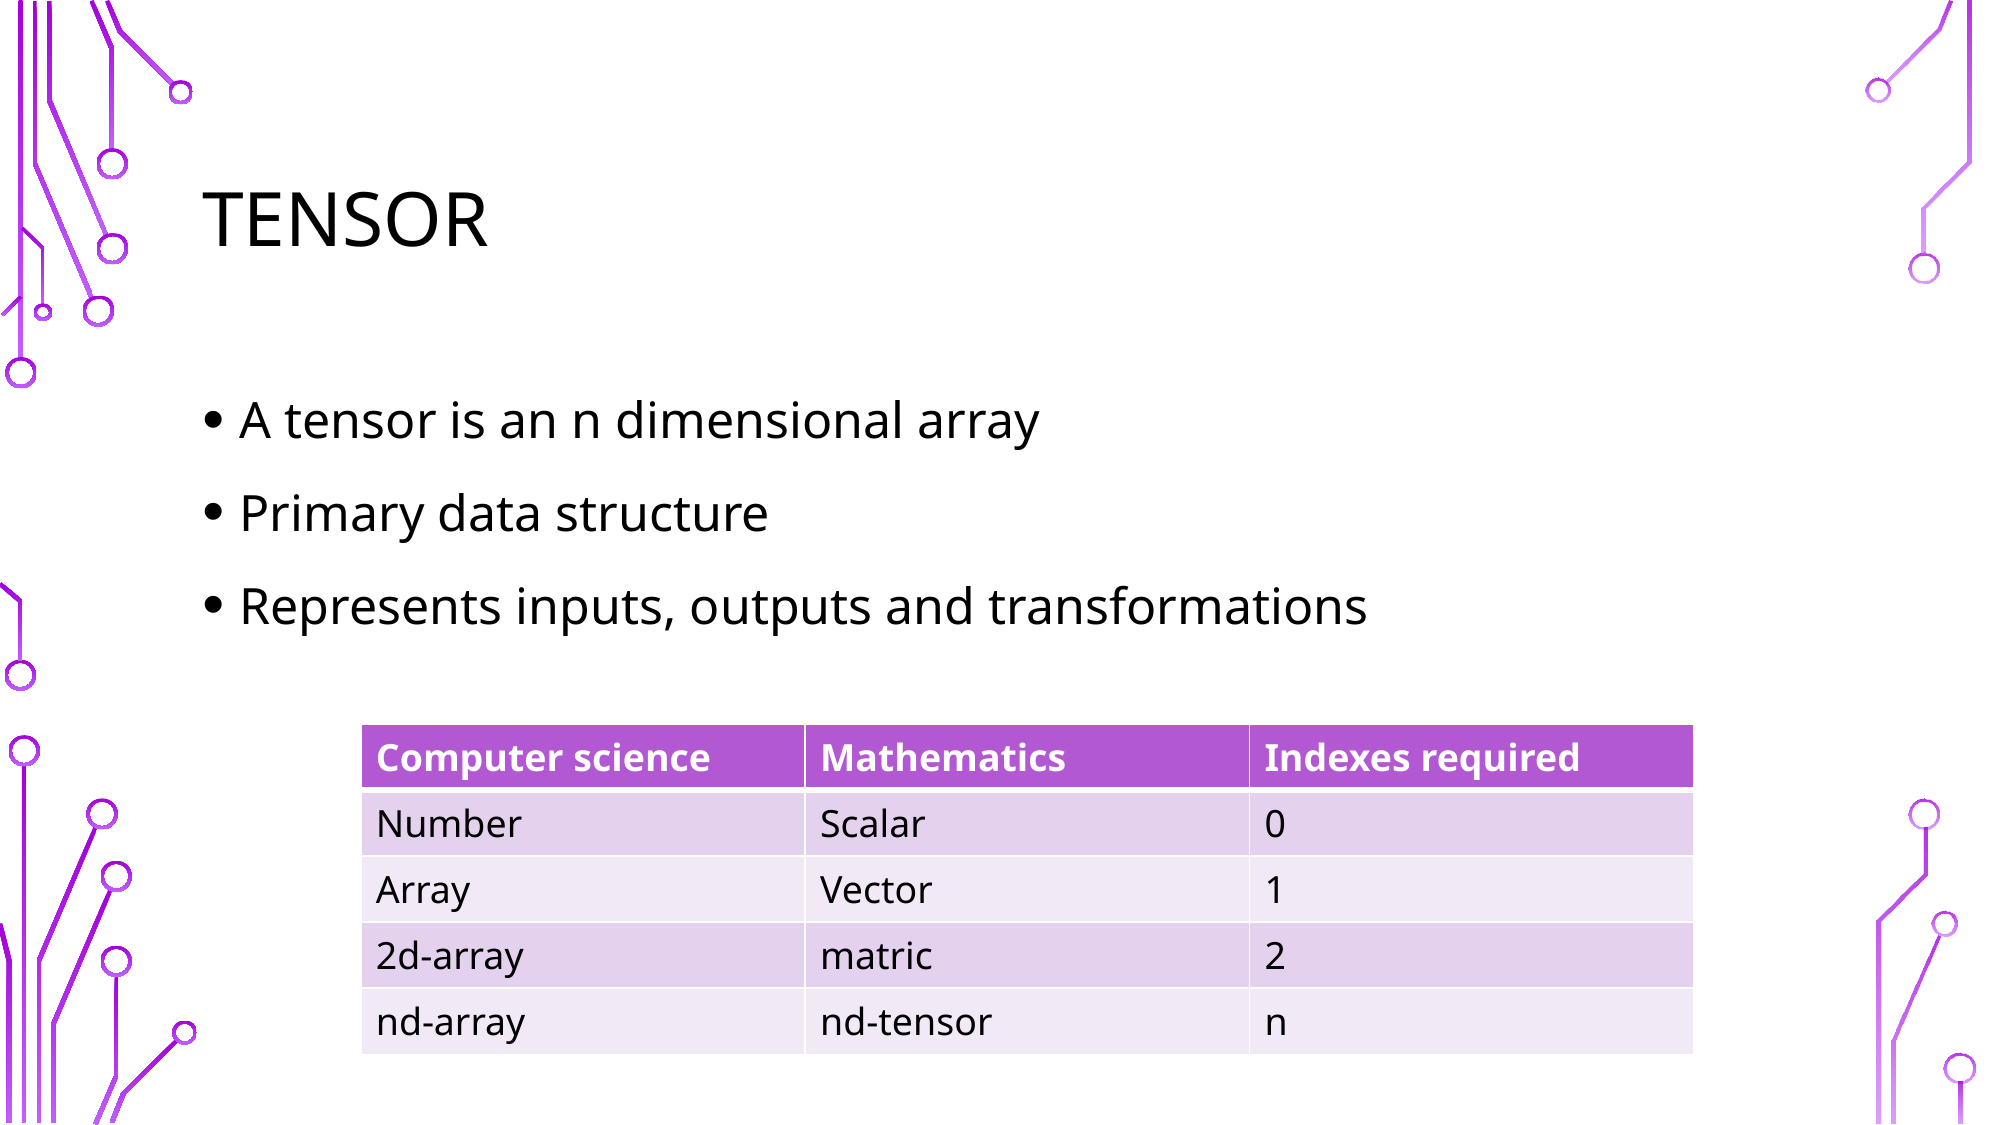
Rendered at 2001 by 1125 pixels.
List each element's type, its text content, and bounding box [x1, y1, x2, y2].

table_cell nd-tensor [806, 989, 1249, 1054]
table_cell n [1250, 989, 1693, 1054]
table_header Computer science [362, 725, 804, 787]
title Tensor [187, 101, 1813, 344]
list A tensor is an n dimensional array Primary data structure Represents inputs, outputs and transformations [187, 369, 1813, 950]
table_cell Array [362, 857, 804, 921]
table_cell 2d-array [362, 923, 804, 987]
table_cell 1 [1250, 857, 1693, 921]
table_cell Number [362, 793, 804, 855]
table_cell 0 [1250, 793, 1693, 855]
table_cell matric [806, 923, 1249, 987]
table_cell Scalar [806, 793, 1249, 855]
table_header Mathematics [806, 725, 1249, 787]
table_cell 2 [1250, 923, 1693, 987]
table_cell nd-array [362, 989, 804, 1054]
table_cell Vector [806, 857, 1249, 921]
table_header Indexes required [1250, 725, 1693, 787]
